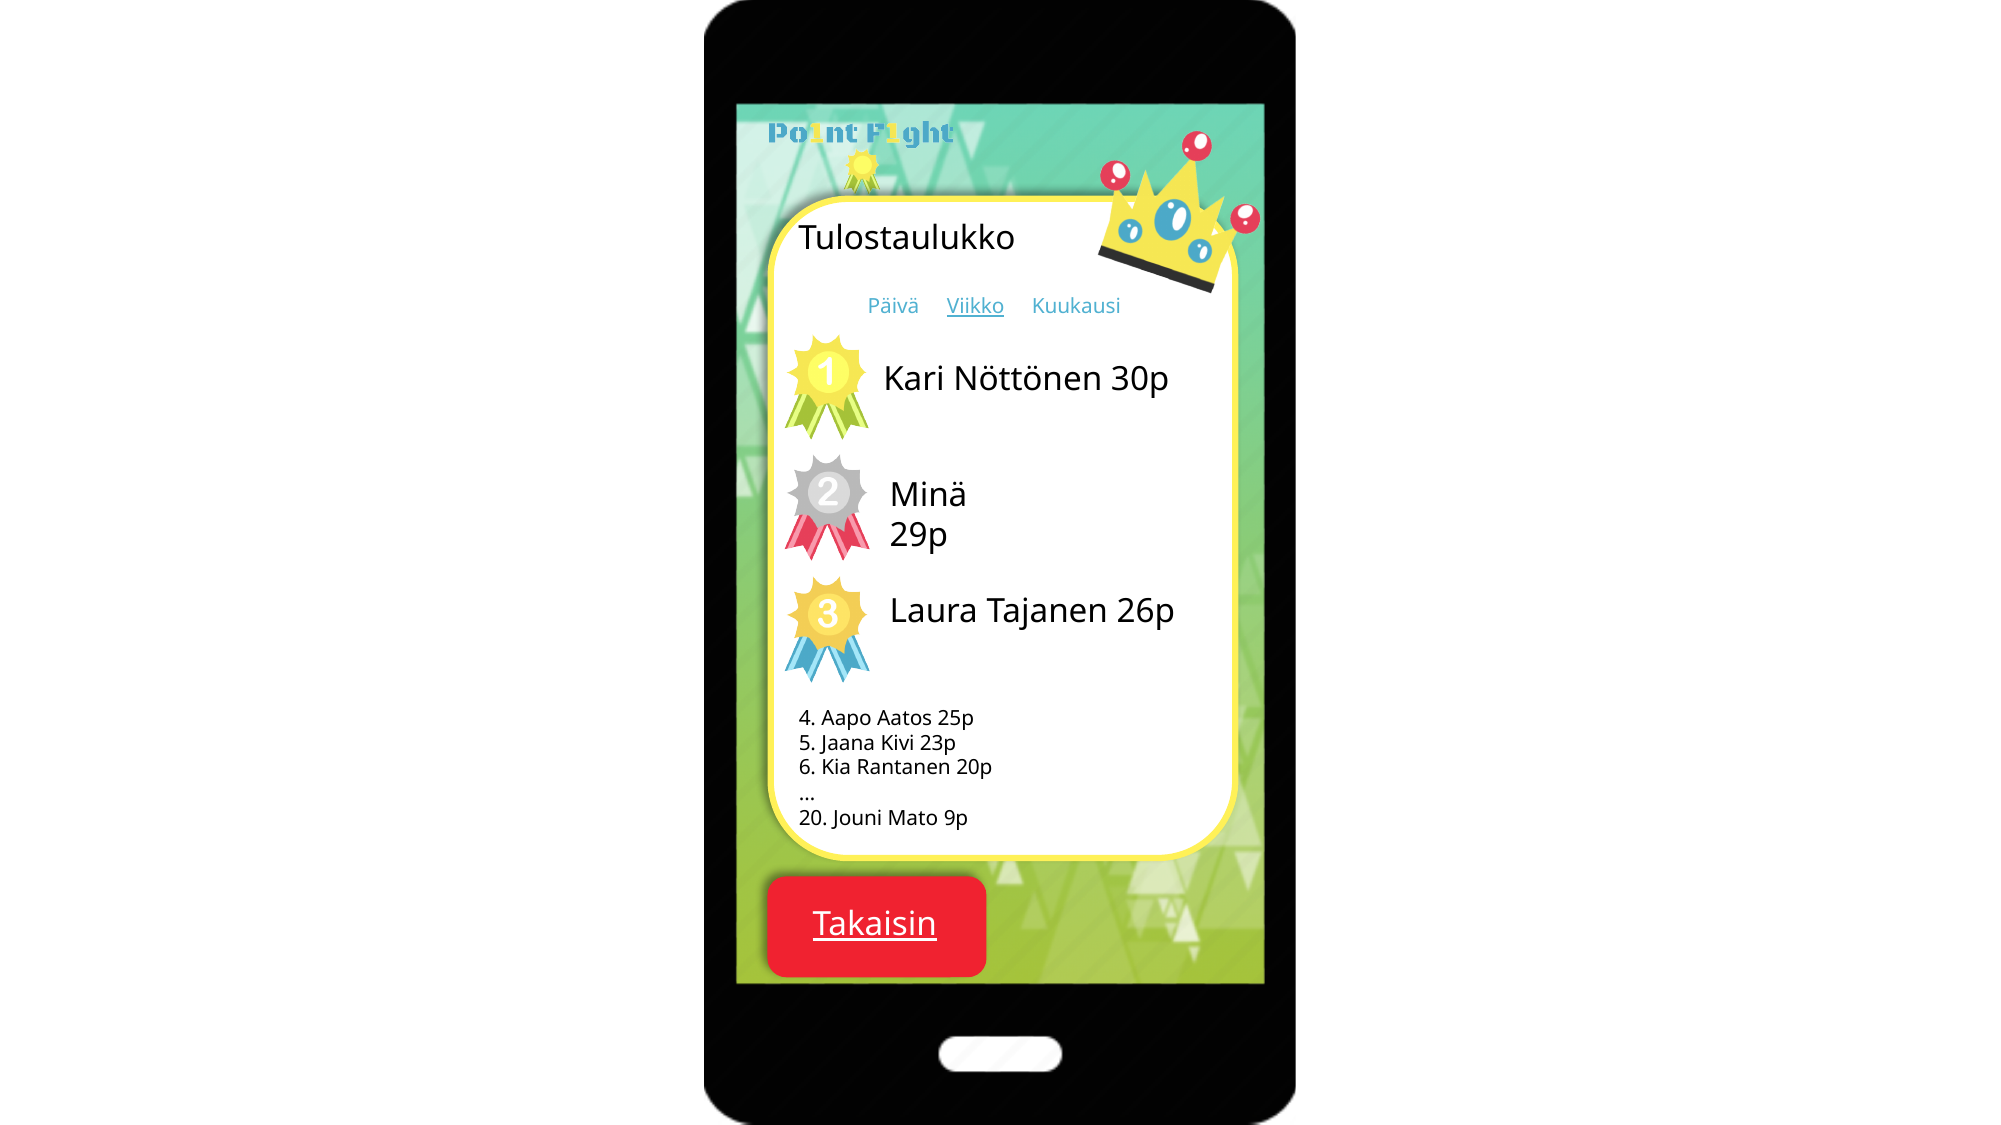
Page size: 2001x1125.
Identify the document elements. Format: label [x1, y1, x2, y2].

picture [704, 0, 1296, 1125]
